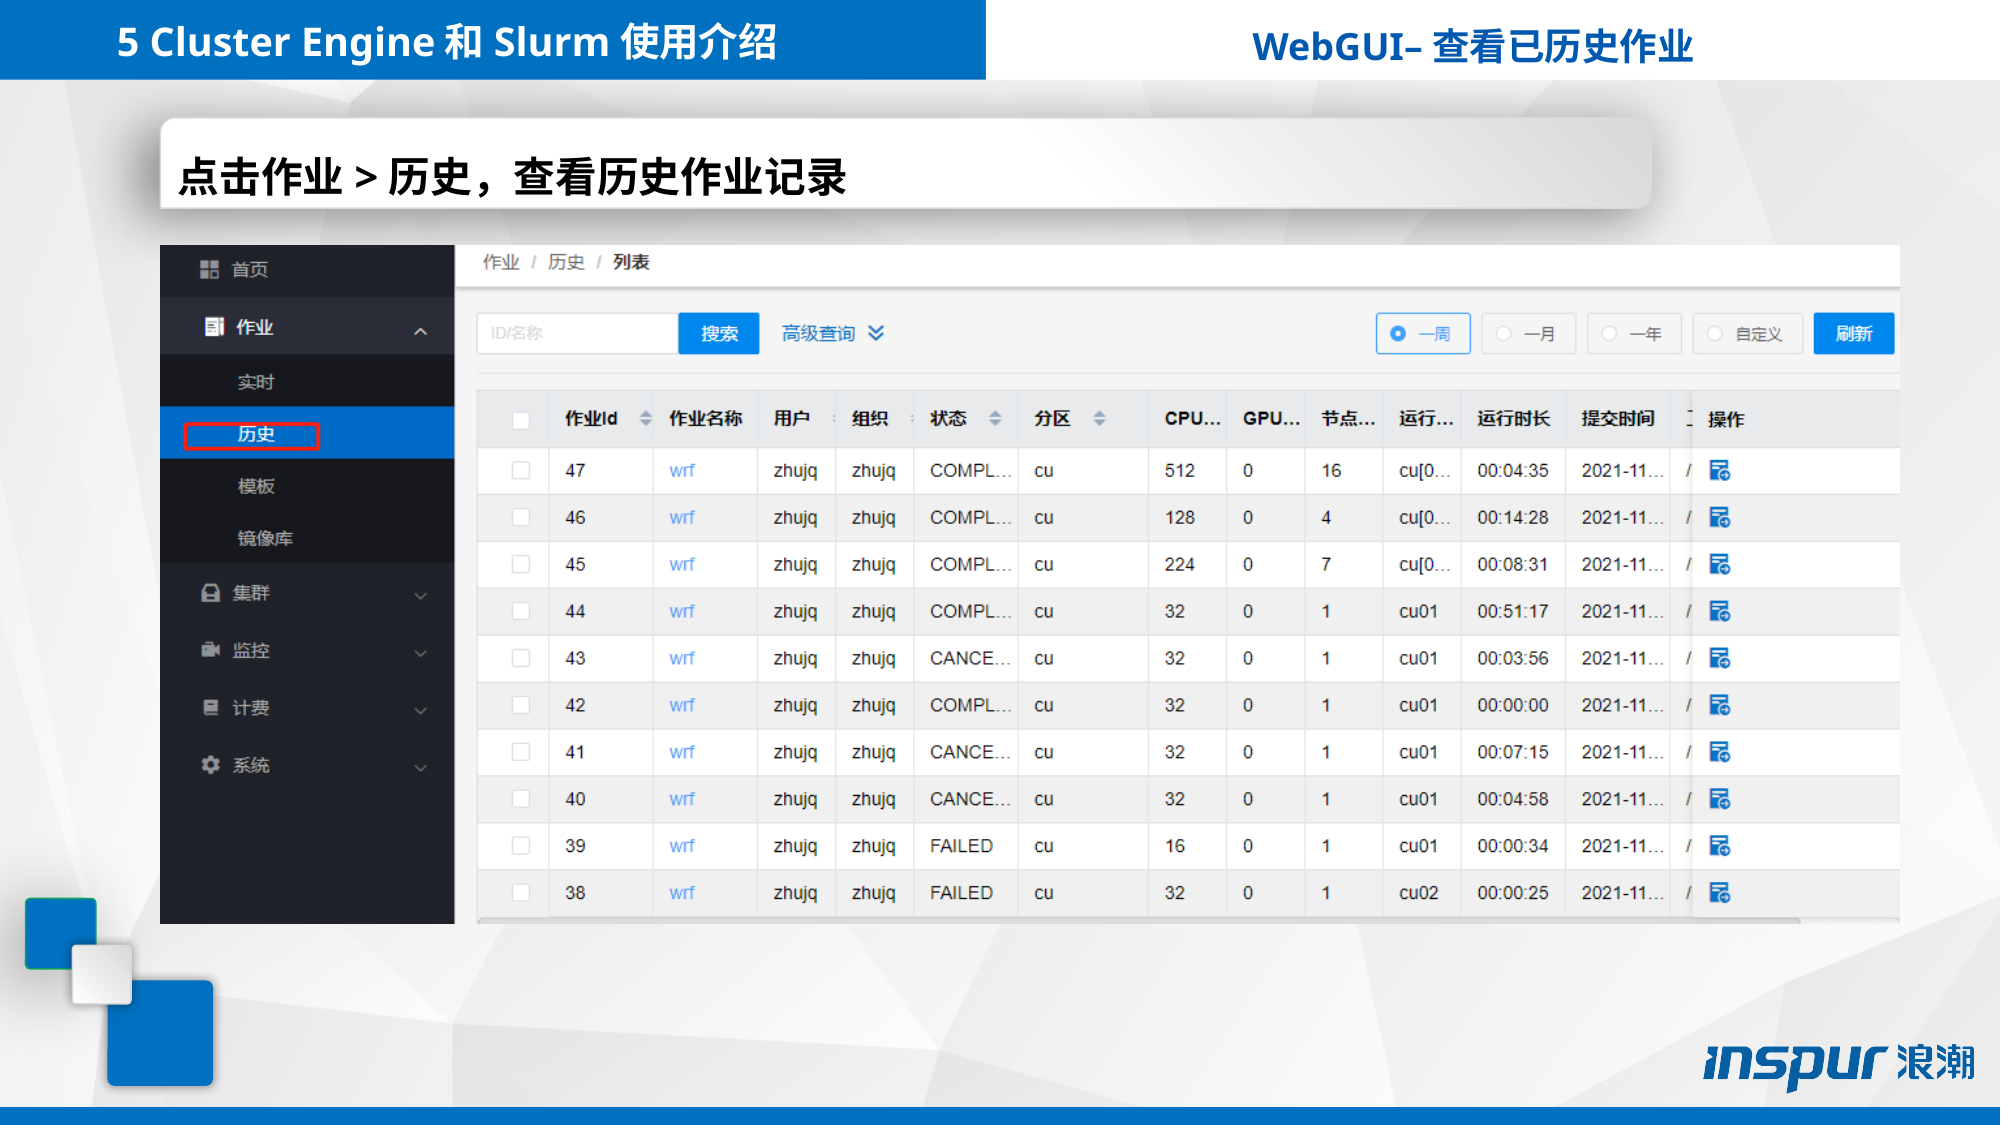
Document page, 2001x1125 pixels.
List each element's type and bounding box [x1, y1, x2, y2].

text_box [25, 898, 214, 1087]
picture [160, 244, 1900, 925]
text_box [0, 0, 2000, 1125]
picture [1702, 1043, 1975, 1094]
